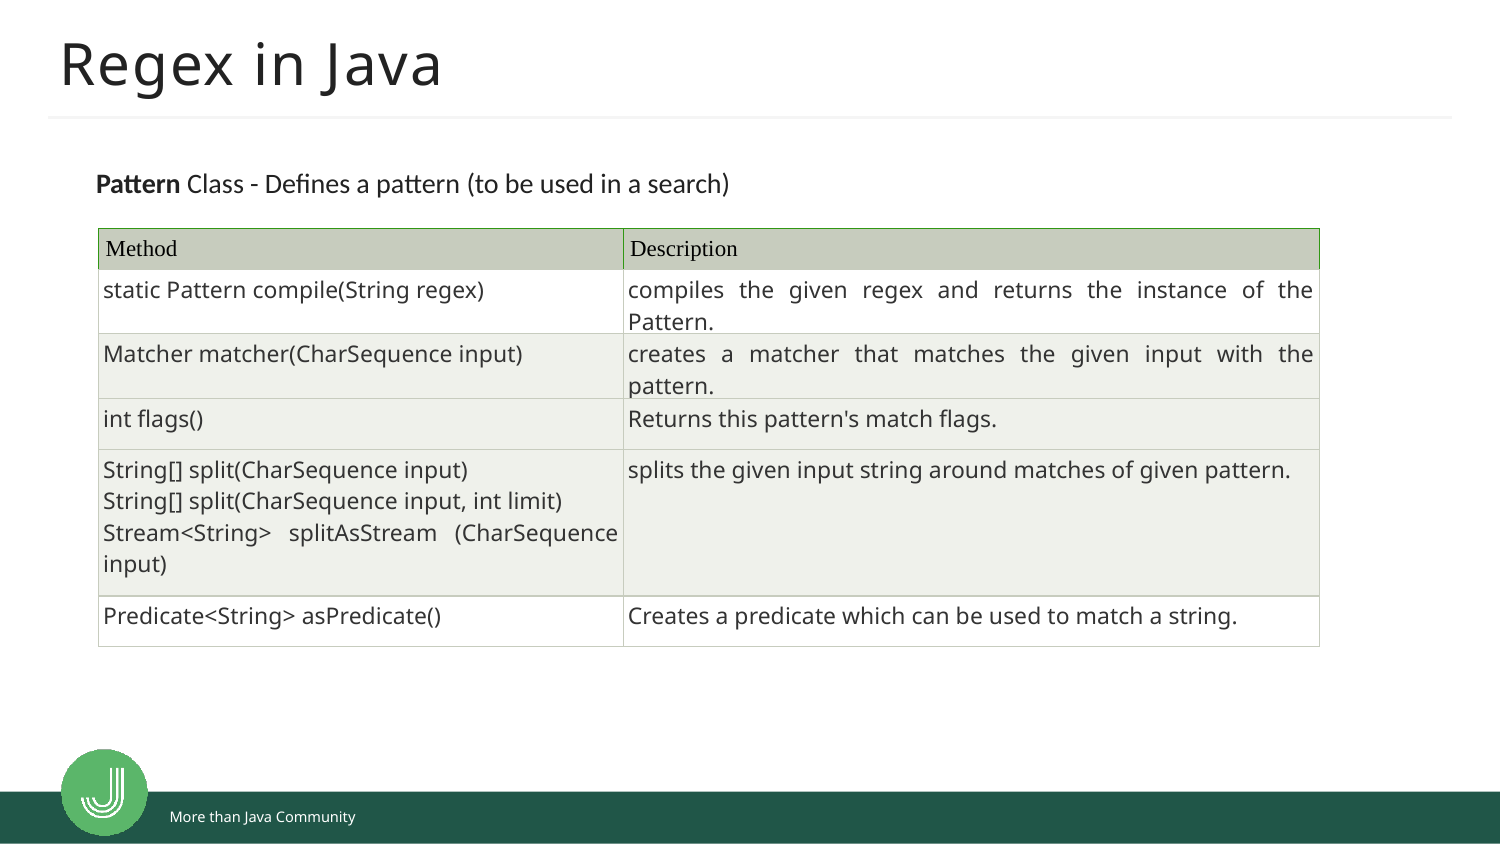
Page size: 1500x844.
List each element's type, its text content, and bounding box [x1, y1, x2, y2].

table_cell static Pattern compile(String regex) [99, 270, 623, 333]
text_box Pattern Class - Defines a pattern (to be used in a search) [81, 157, 1405, 578]
table_cell Returns this pattern's match flags. [624, 399, 1319, 449]
table_cell int flags() [99, 399, 623, 449]
table_header Method [99, 229, 623, 269]
table_cell compiles the given regex and returns the instance of the Pattern. [624, 270, 1319, 333]
title Regex in Java [59, 37, 1442, 87]
table_cell Matcher matcher(CharSequence input) [99, 334, 623, 398]
table_cell String[] split(CharSequence input) String[] split(CharSequence input, int limit) Stream<String> splitAsStream​ (CharSequence input) [99, 450, 623, 595]
table_header Description [624, 229, 1319, 269]
picture [59, 747, 149, 837]
table_cell Creates a predicate which can be used to match a string. [624, 597, 1319, 646]
table_cell splits the given input string around matches of given pattern. [624, 450, 1319, 595]
table_cell Predicate<String> asPredicate() [99, 597, 623, 646]
table_cell creates a matcher that matches the given input with the pattern. [624, 334, 1319, 398]
